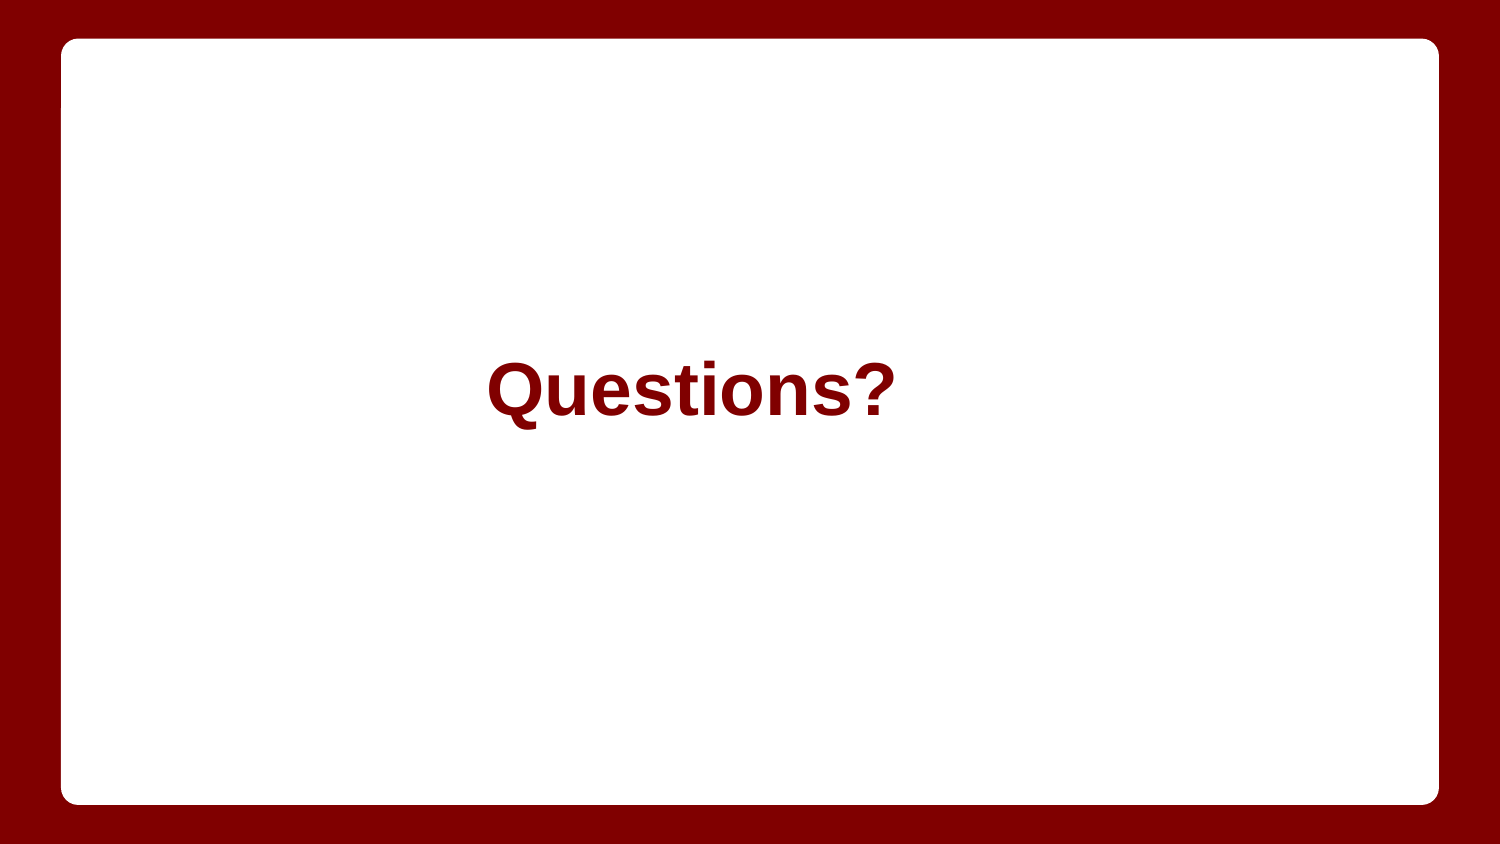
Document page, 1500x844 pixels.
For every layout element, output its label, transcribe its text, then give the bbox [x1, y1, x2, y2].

title Questions? [471, 305, 1500, 446]
